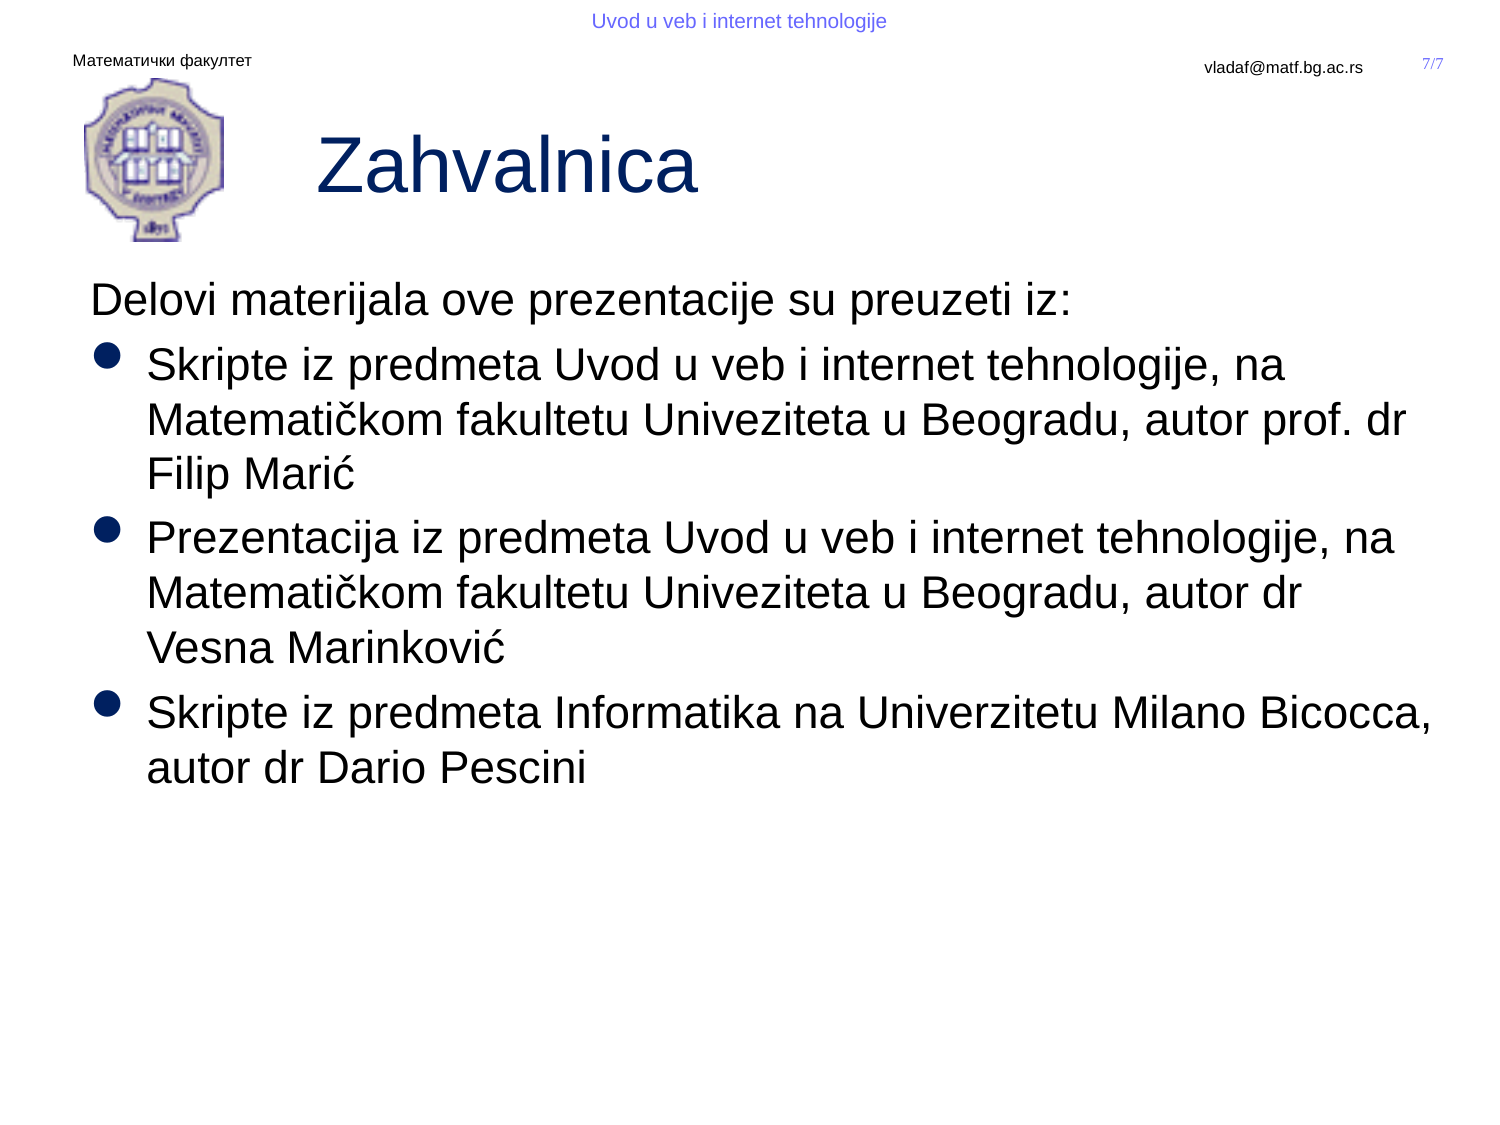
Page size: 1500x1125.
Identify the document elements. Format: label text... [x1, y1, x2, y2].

picture [84, 78, 224, 242]
list Delovi materijala ove prezentacije su preuzeti iz: Skripte iz predmeta Uvod u veb i internet tehnologije, na Matematičkom fakultetu Univeziteta u Beogradu, autor prof. dr Filip Marić Prezentacija iz predmeta Uvod u veb i internet tehnologije, na Matematičkom fakultetu Univeziteta u Beogradu, autor dr Vesna Marinković Skripte iz predmeta Informatika na Univerzitetu Milano Bicocca, autor dr Dario Pescini [75, 262, 1452, 1125]
title Zahvalnica [301, 90, 1425, 233]
